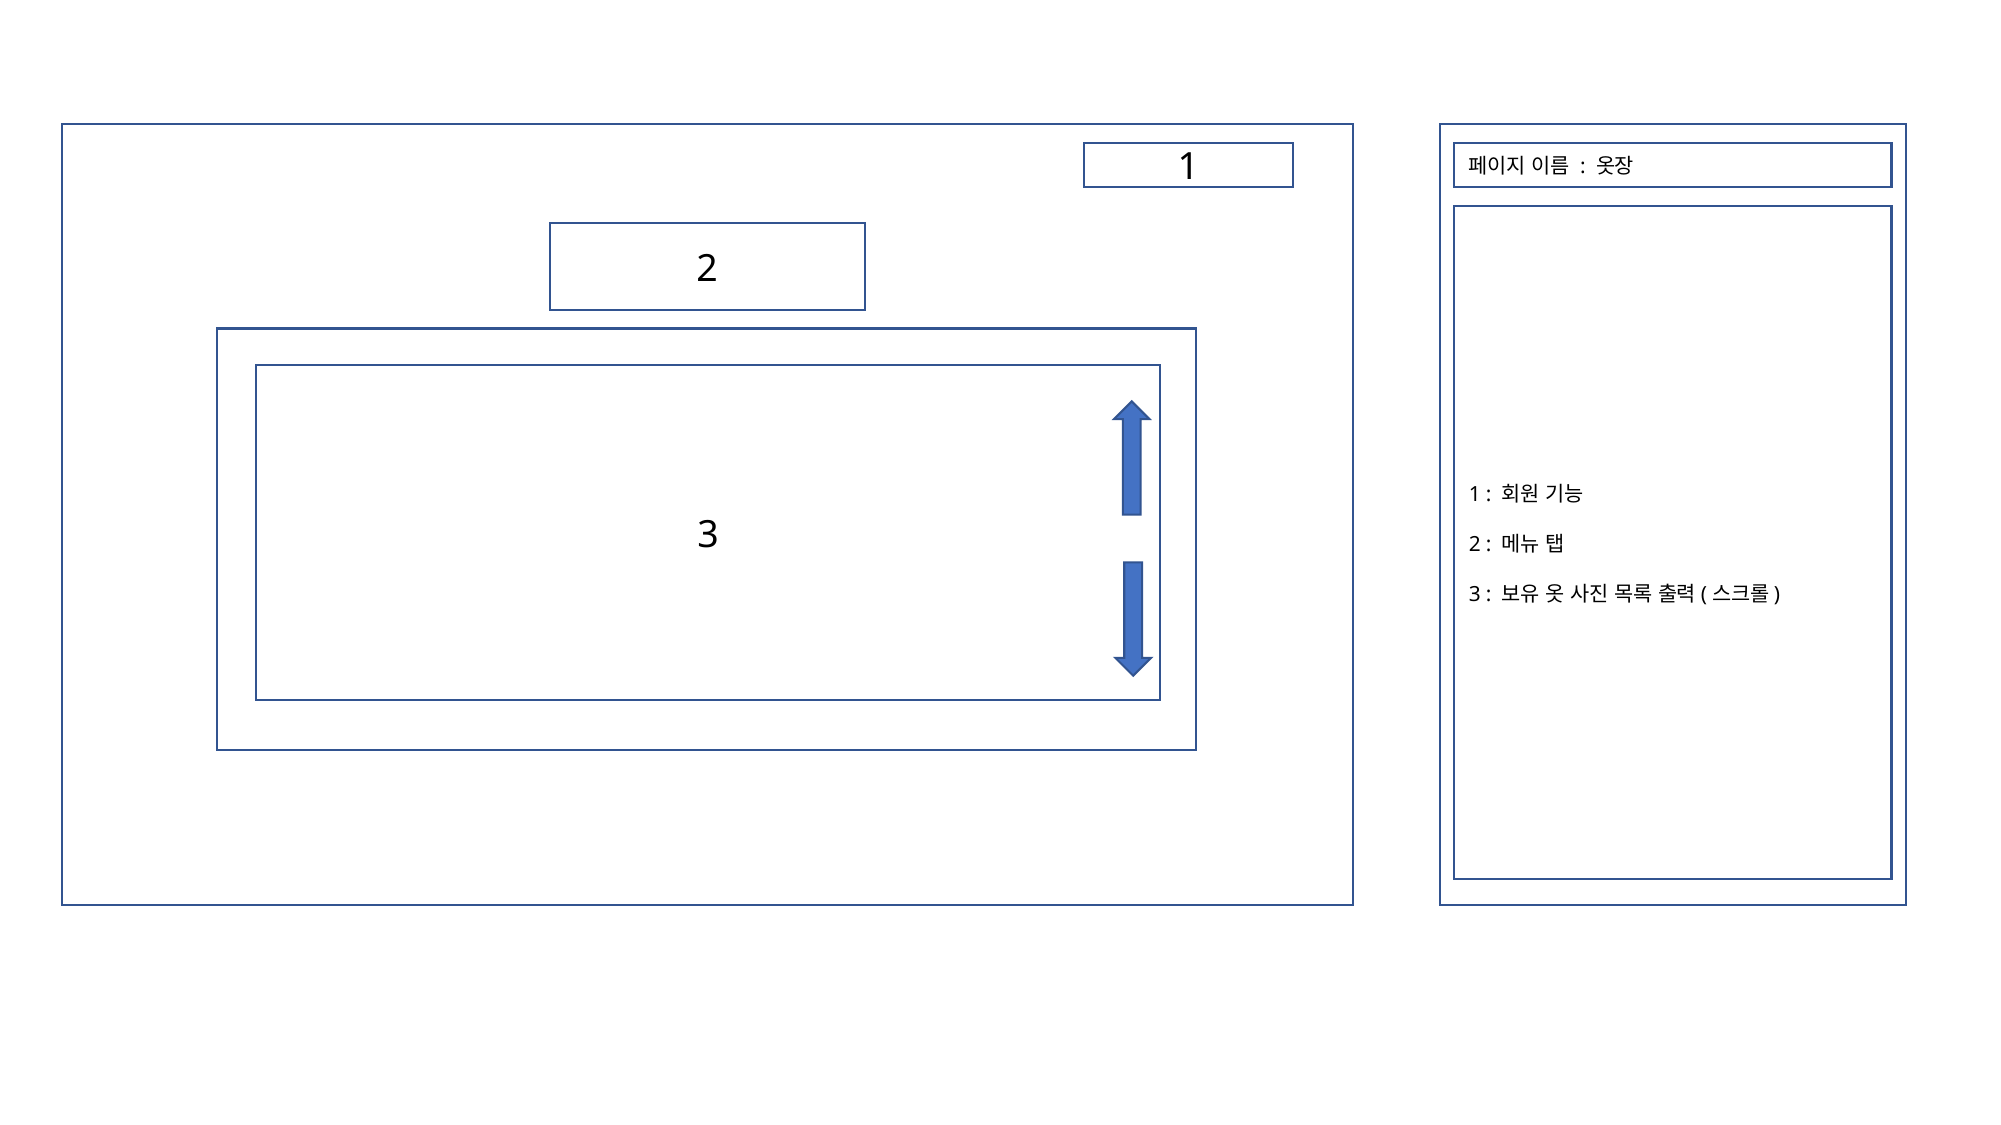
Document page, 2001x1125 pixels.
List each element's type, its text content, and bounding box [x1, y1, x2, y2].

text_box 페이지 이름 : 옷장 [1453, 142, 1893, 188]
text_box [216, 327, 1197, 751]
text_box 1 [1083, 142, 1294, 188]
text_box 2 [549, 222, 866, 311]
text_box [1112, 561, 1154, 678]
text_box 1 : 회원 기능 2 : 메뉴 탭 3 : 보유 옷 사진 목록 출력(스크롤) [1453, 205, 1893, 880]
text_box [1439, 123, 1907, 906]
text_box 3 [255, 364, 1161, 701]
text_box [61, 123, 1354, 906]
text_box [1111, 399, 1152, 516]
